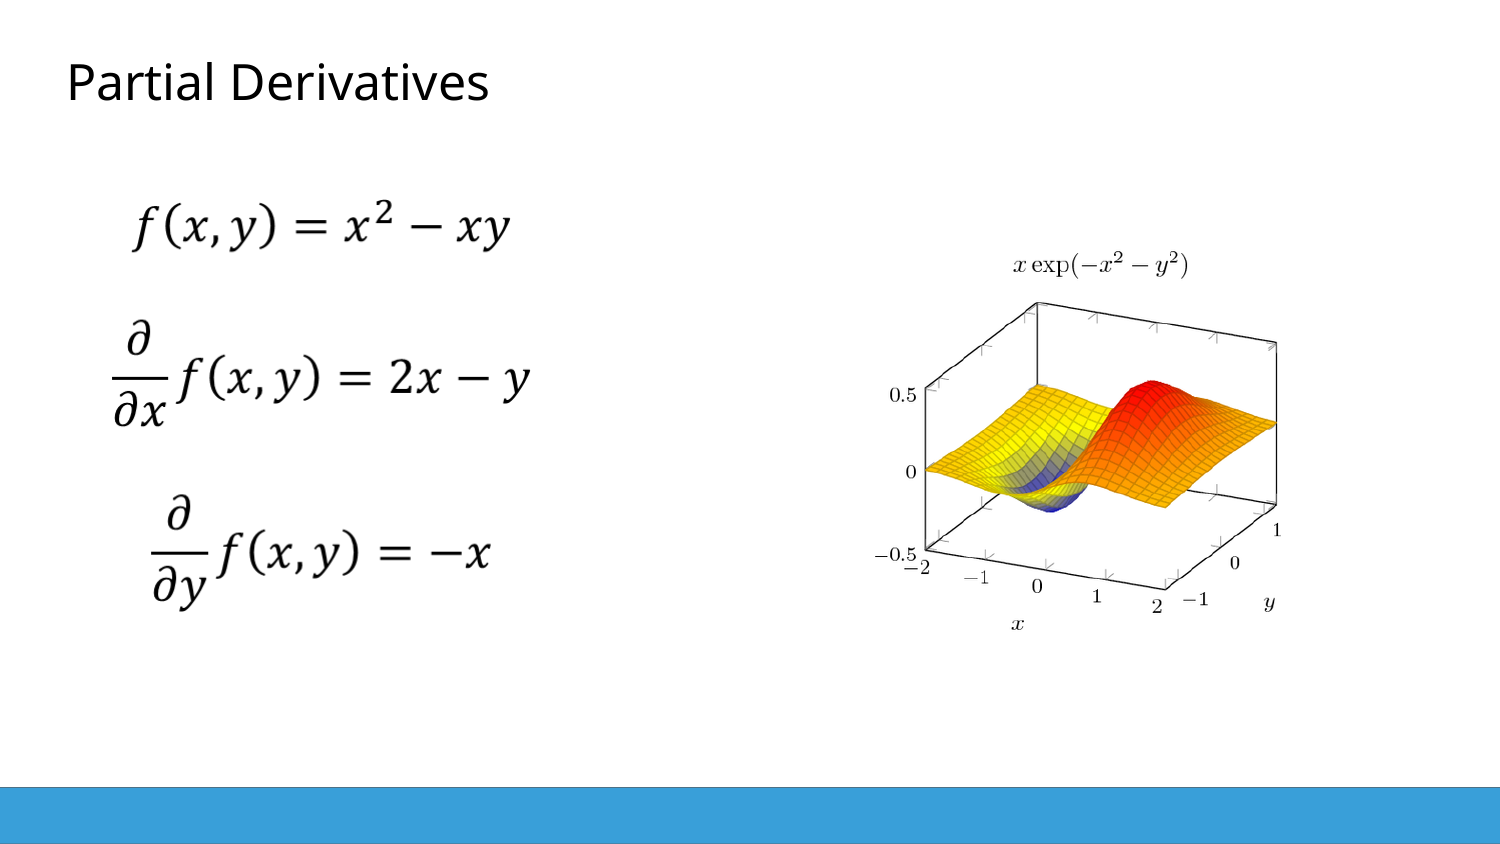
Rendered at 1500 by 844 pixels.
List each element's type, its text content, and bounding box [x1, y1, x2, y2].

text_box [96, 192, 548, 616]
title Partial Derivatives [51, 35, 1135, 130]
picture [839, 218, 1316, 663]
